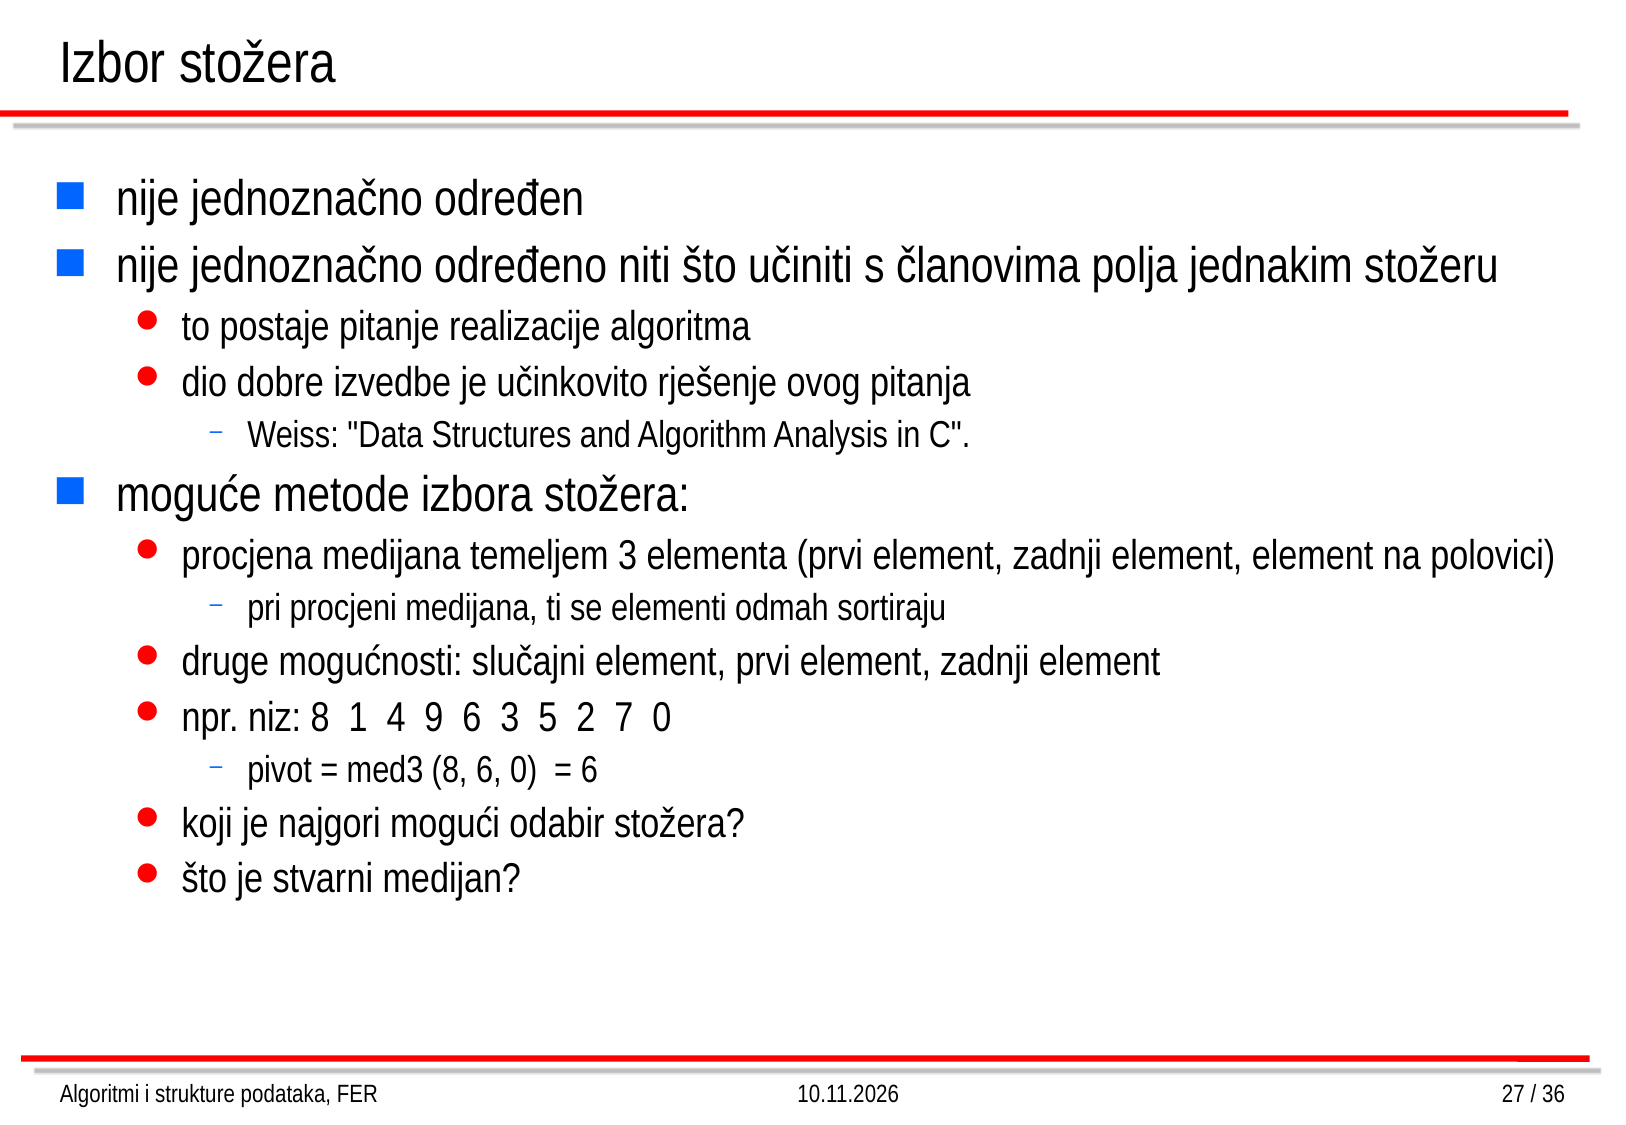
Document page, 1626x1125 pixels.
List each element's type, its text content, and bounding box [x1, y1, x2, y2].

footer Algoritmi i strukture podataka, FER [44, 1070, 612, 1107]
list nije jednoznačno određen nije jednoznačno određeno niti što učiniti s članovima polja jednakim stožeru to postaje pitanje realizacije algoritma dio dobre izvedbe je učinkovito rješenje ovog pitanja Weiss: "Data Structures and Algorithm Analysis in C". moguće metode izbora stožera: procjena medijana temeljem 3 elementa (prvi element, zadnji element, element na polovici) pri procjeni medijana, ti se elementi odmah sortiraju druge mogućnosti: slučajni element, prvi element, zadnji element npr. niz: 8 1 4 9 6 3 5 2 7 0 pivot = med3 (8, 6, 0) = 6 koji je najgori mogući odabir stožera? što je stvarni medijan? [44, 162, 1581, 1020]
slide_number 27 / 36 [1164, 1070, 1581, 1107]
title Izbor stožera [44, 0, 1569, 102]
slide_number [658, 1070, 1039, 1107]
